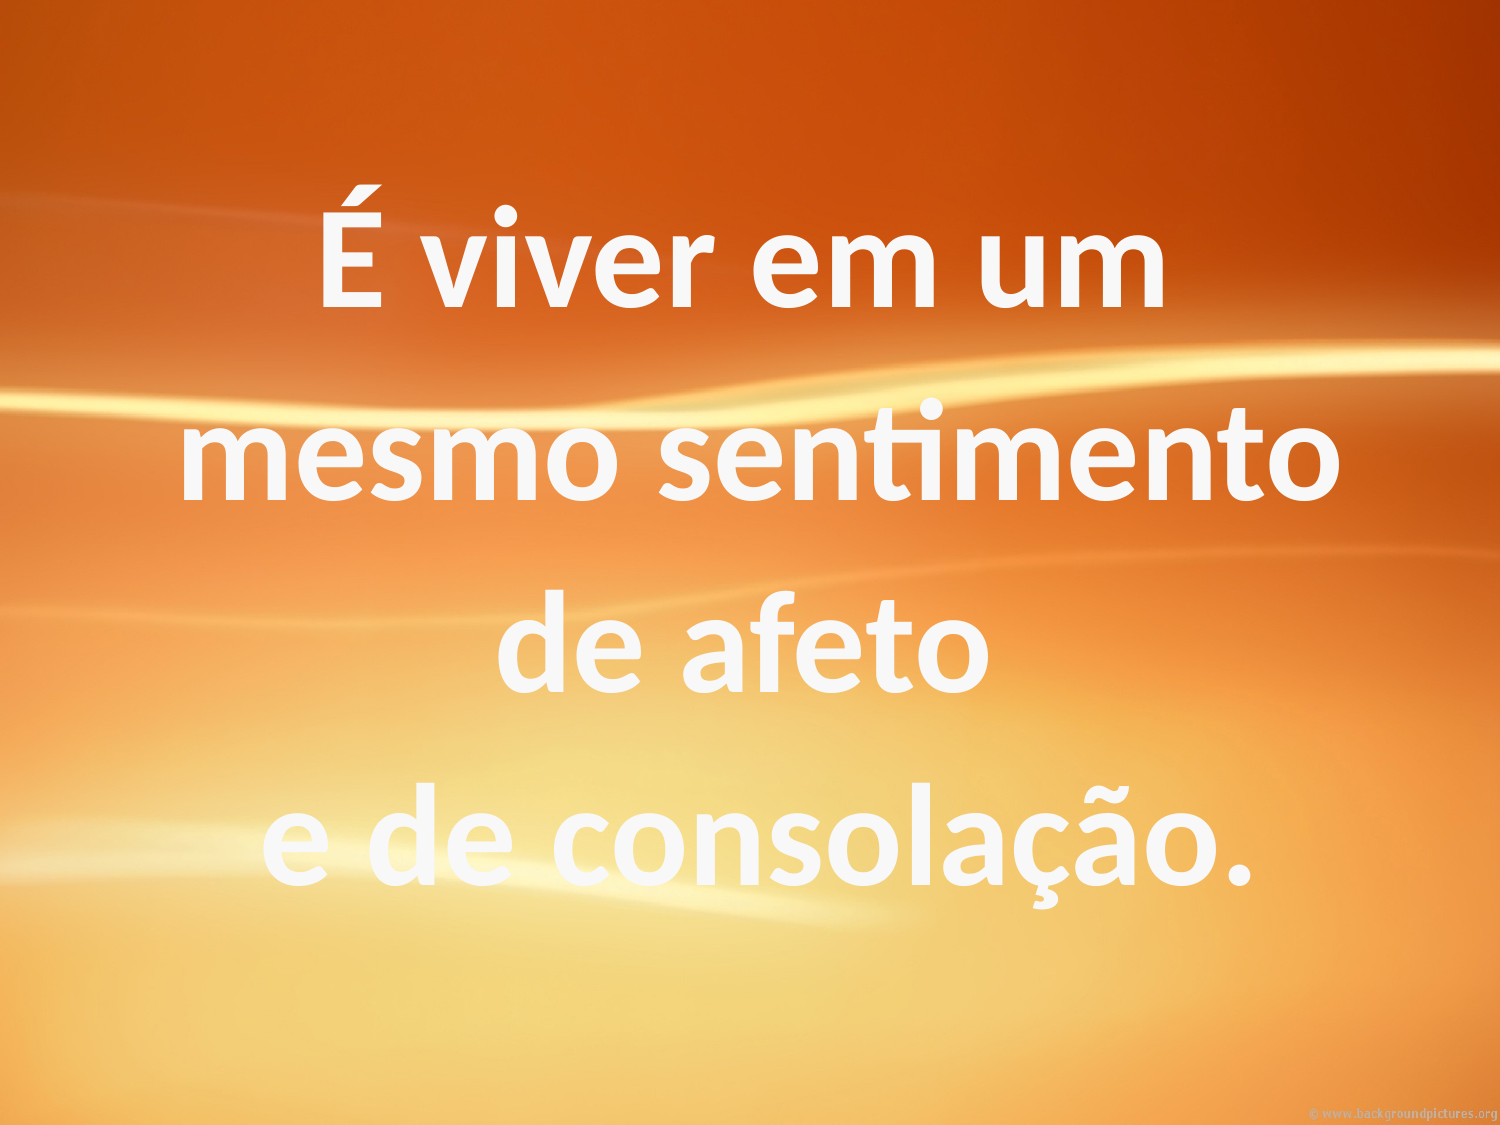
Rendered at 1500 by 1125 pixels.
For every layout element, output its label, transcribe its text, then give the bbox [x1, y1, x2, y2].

picture [0, 0, 1500, 1125]
text_box É viver em um mesmo sentimento de afeto e de consolação. [147, 137, 1373, 922]
